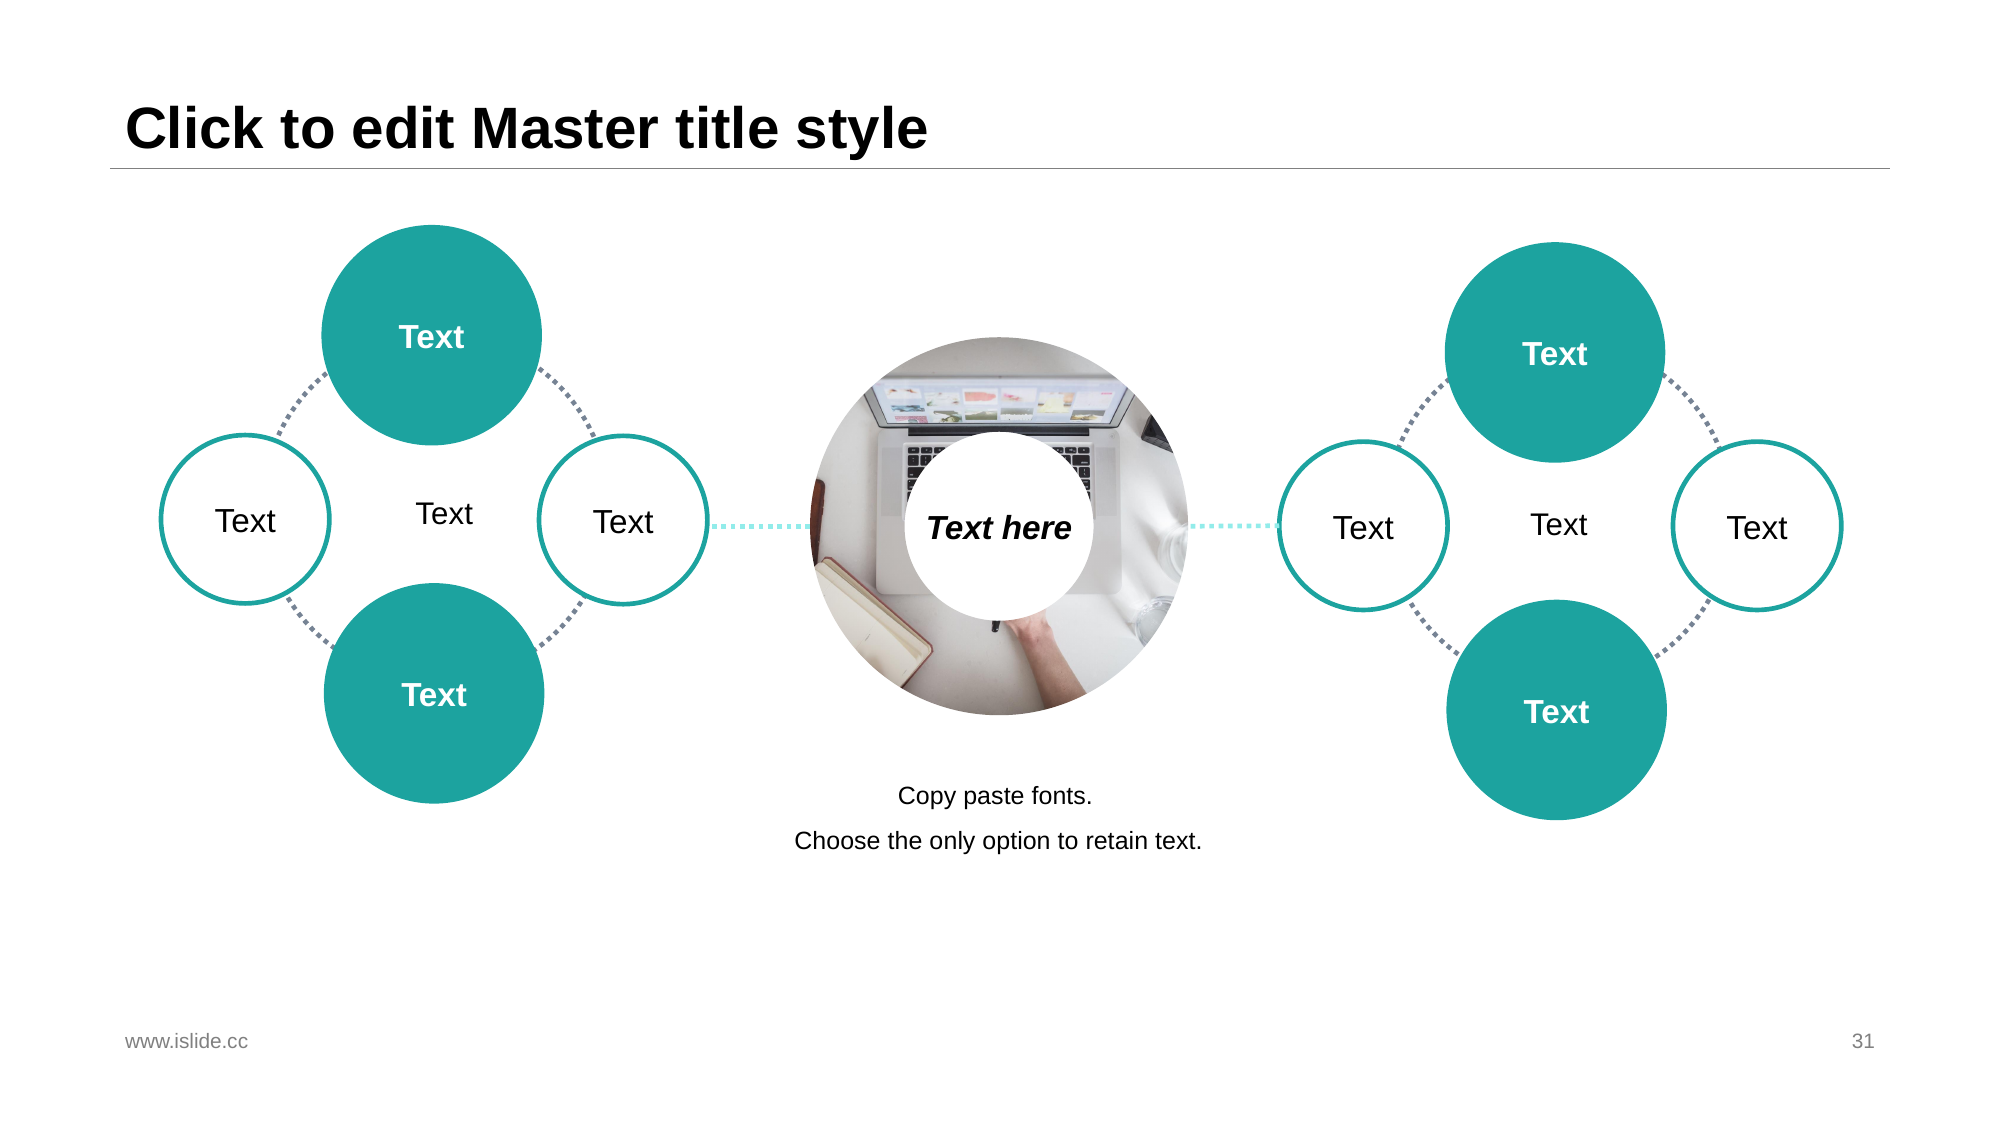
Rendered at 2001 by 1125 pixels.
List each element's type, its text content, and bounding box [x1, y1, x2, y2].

footer www.islide.cc [109, 1023, 790, 1058]
title Click to edit Master title style [109, 0, 1890, 169]
slide_number 31 [1412, 1023, 1890, 1058]
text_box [160, 224, 1842, 900]
